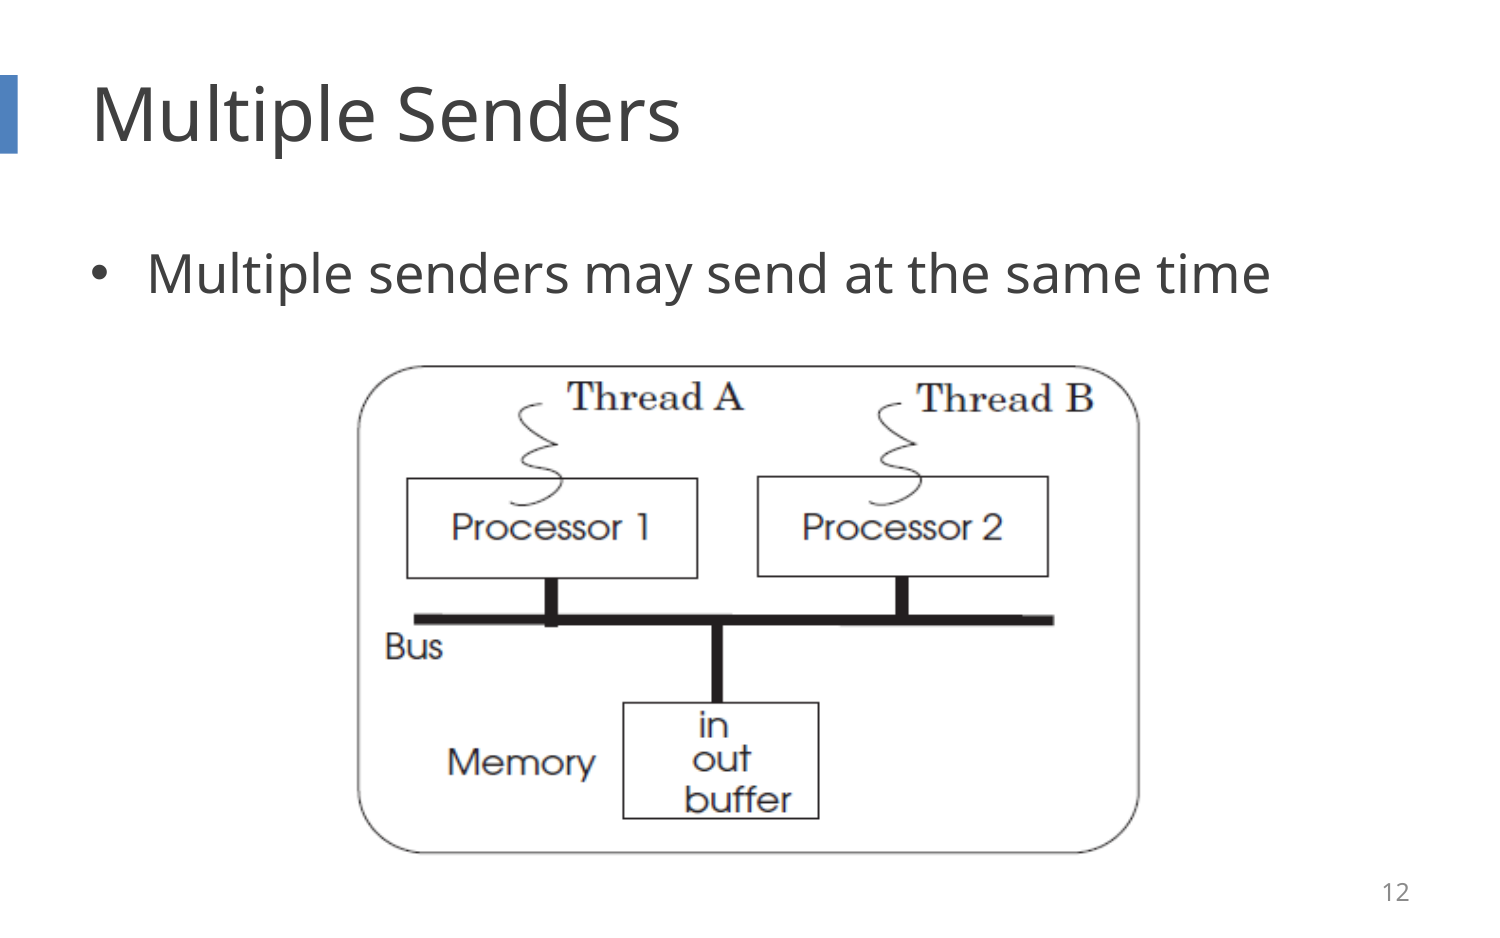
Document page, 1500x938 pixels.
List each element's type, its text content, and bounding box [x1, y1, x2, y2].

slide_number 12 [1074, 868, 1425, 919]
list Multiple senders may send at the same time [75, 218, 1425, 838]
title Multiple Senders [75, 37, 1425, 186]
picture [348, 364, 1146, 859]
